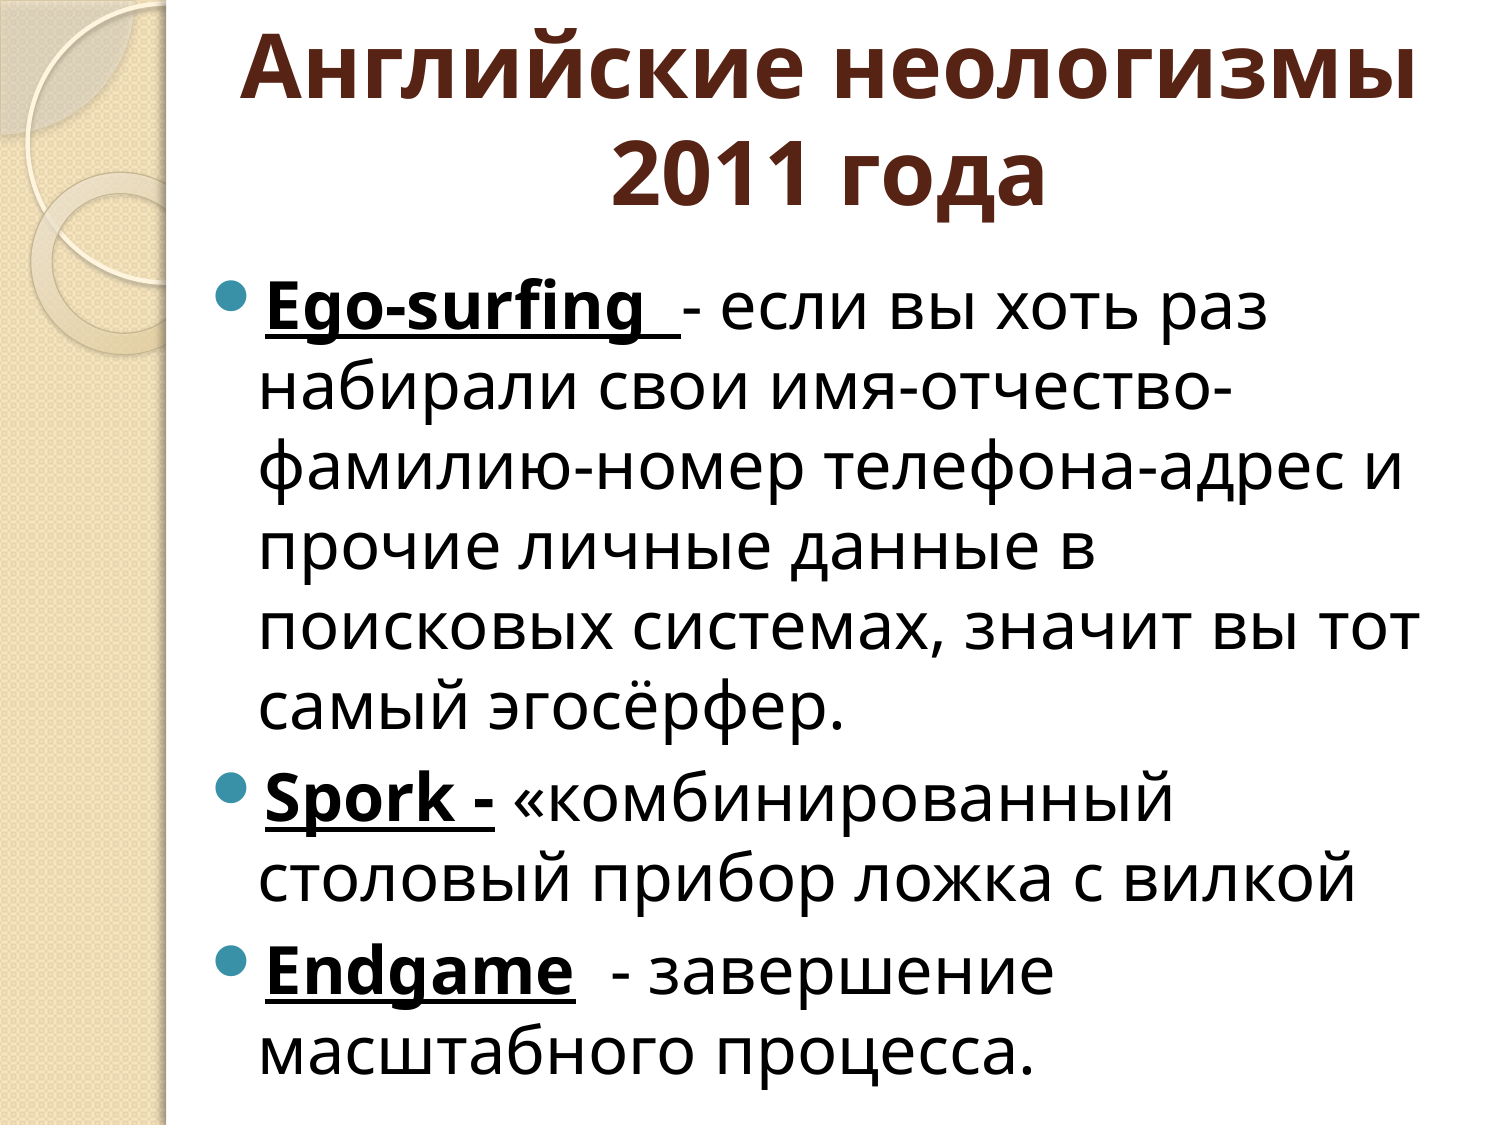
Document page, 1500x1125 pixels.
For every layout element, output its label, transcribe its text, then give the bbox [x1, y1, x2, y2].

list Ego-surfing - если вы хоть раз набирали свои имя-отчество-фамилию-номер телефона-адрес и прочие личные данные в поисковых системах, значит вы тот самый эгосёрфер. Spork - «комбинированный столовый прибор ложка с вилкой Endgame - завершение масштабного процесса. [183, 255, 1466, 1125]
title Английские неологизмы 2011 года [194, 0, 1466, 233]
